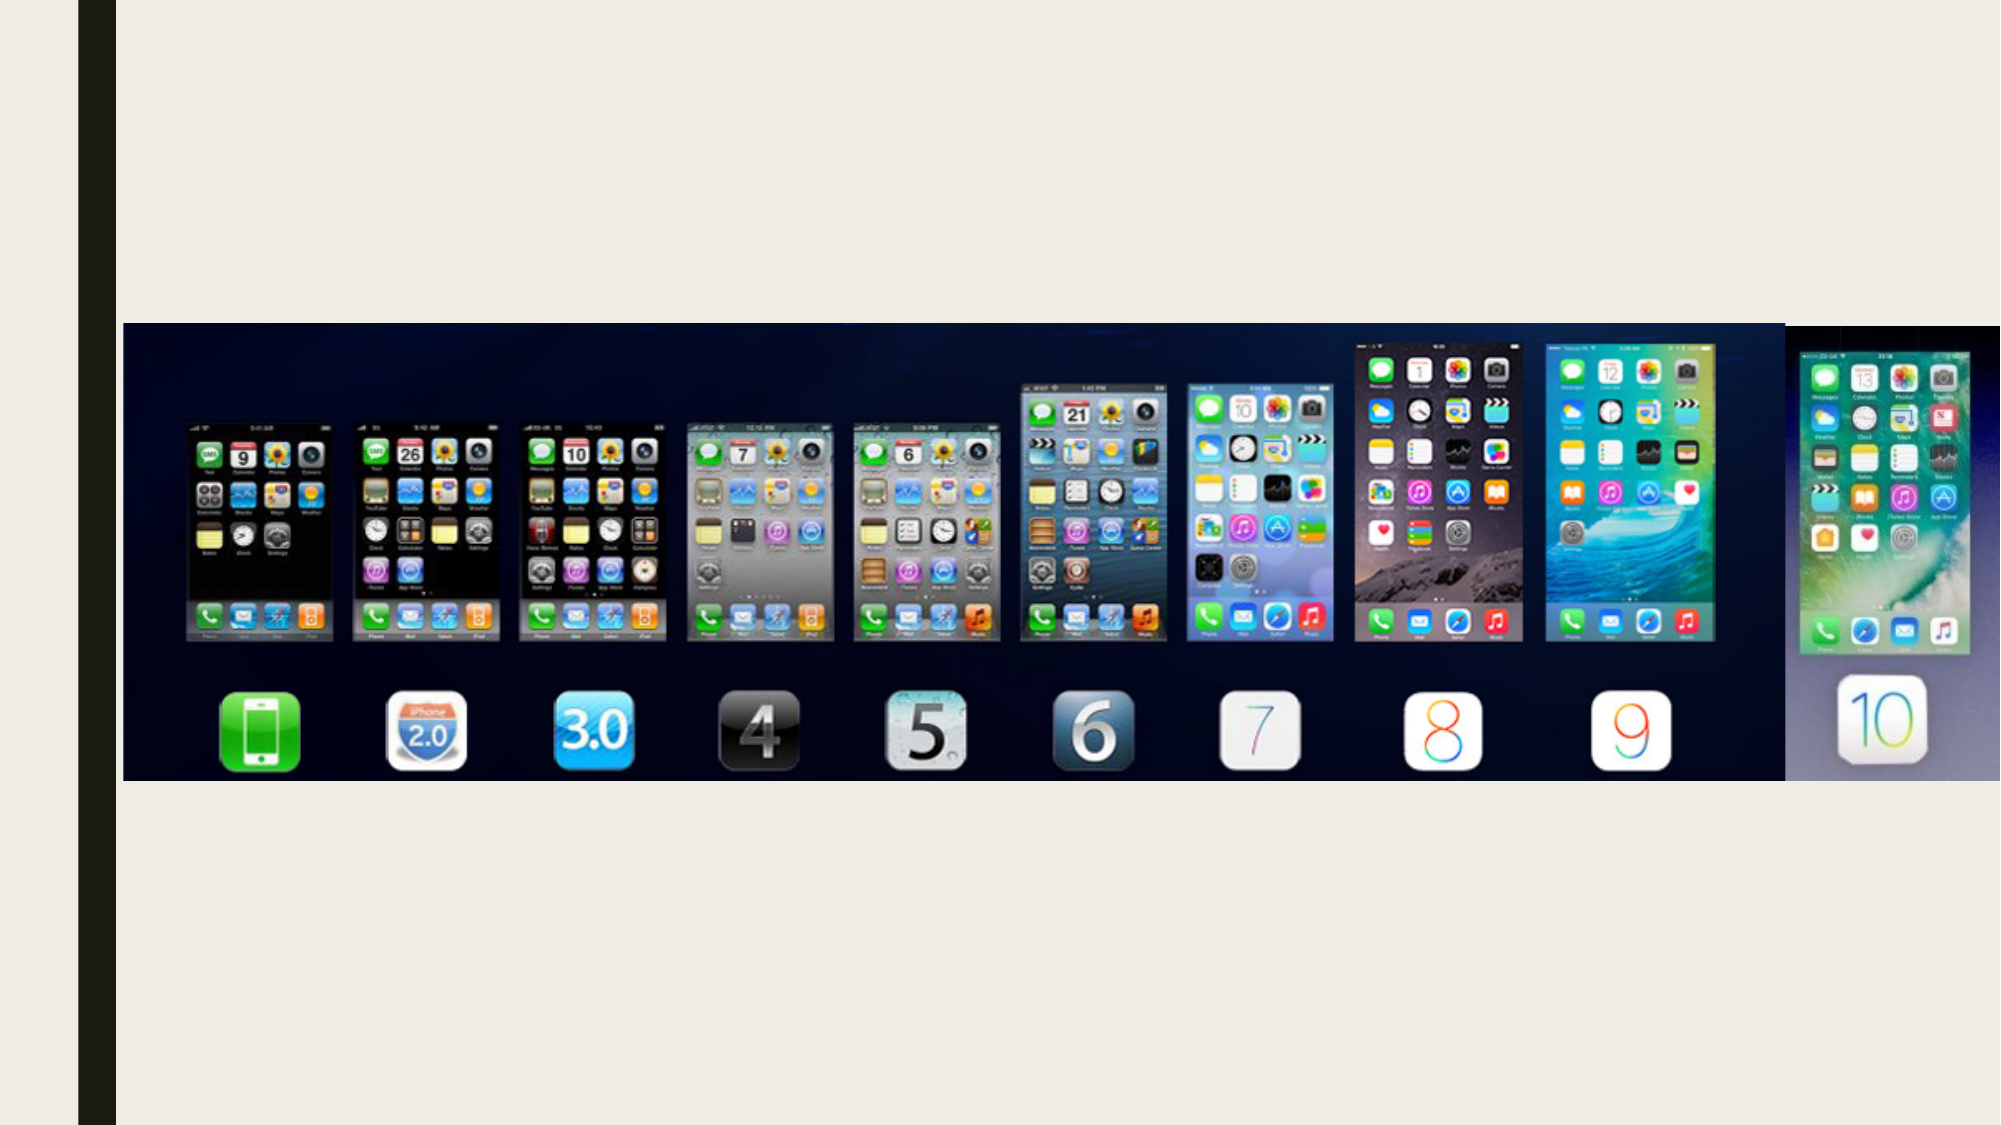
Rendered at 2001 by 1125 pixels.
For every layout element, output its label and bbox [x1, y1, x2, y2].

list [123, 323, 1786, 781]
picture [1786, 326, 2000, 781]
